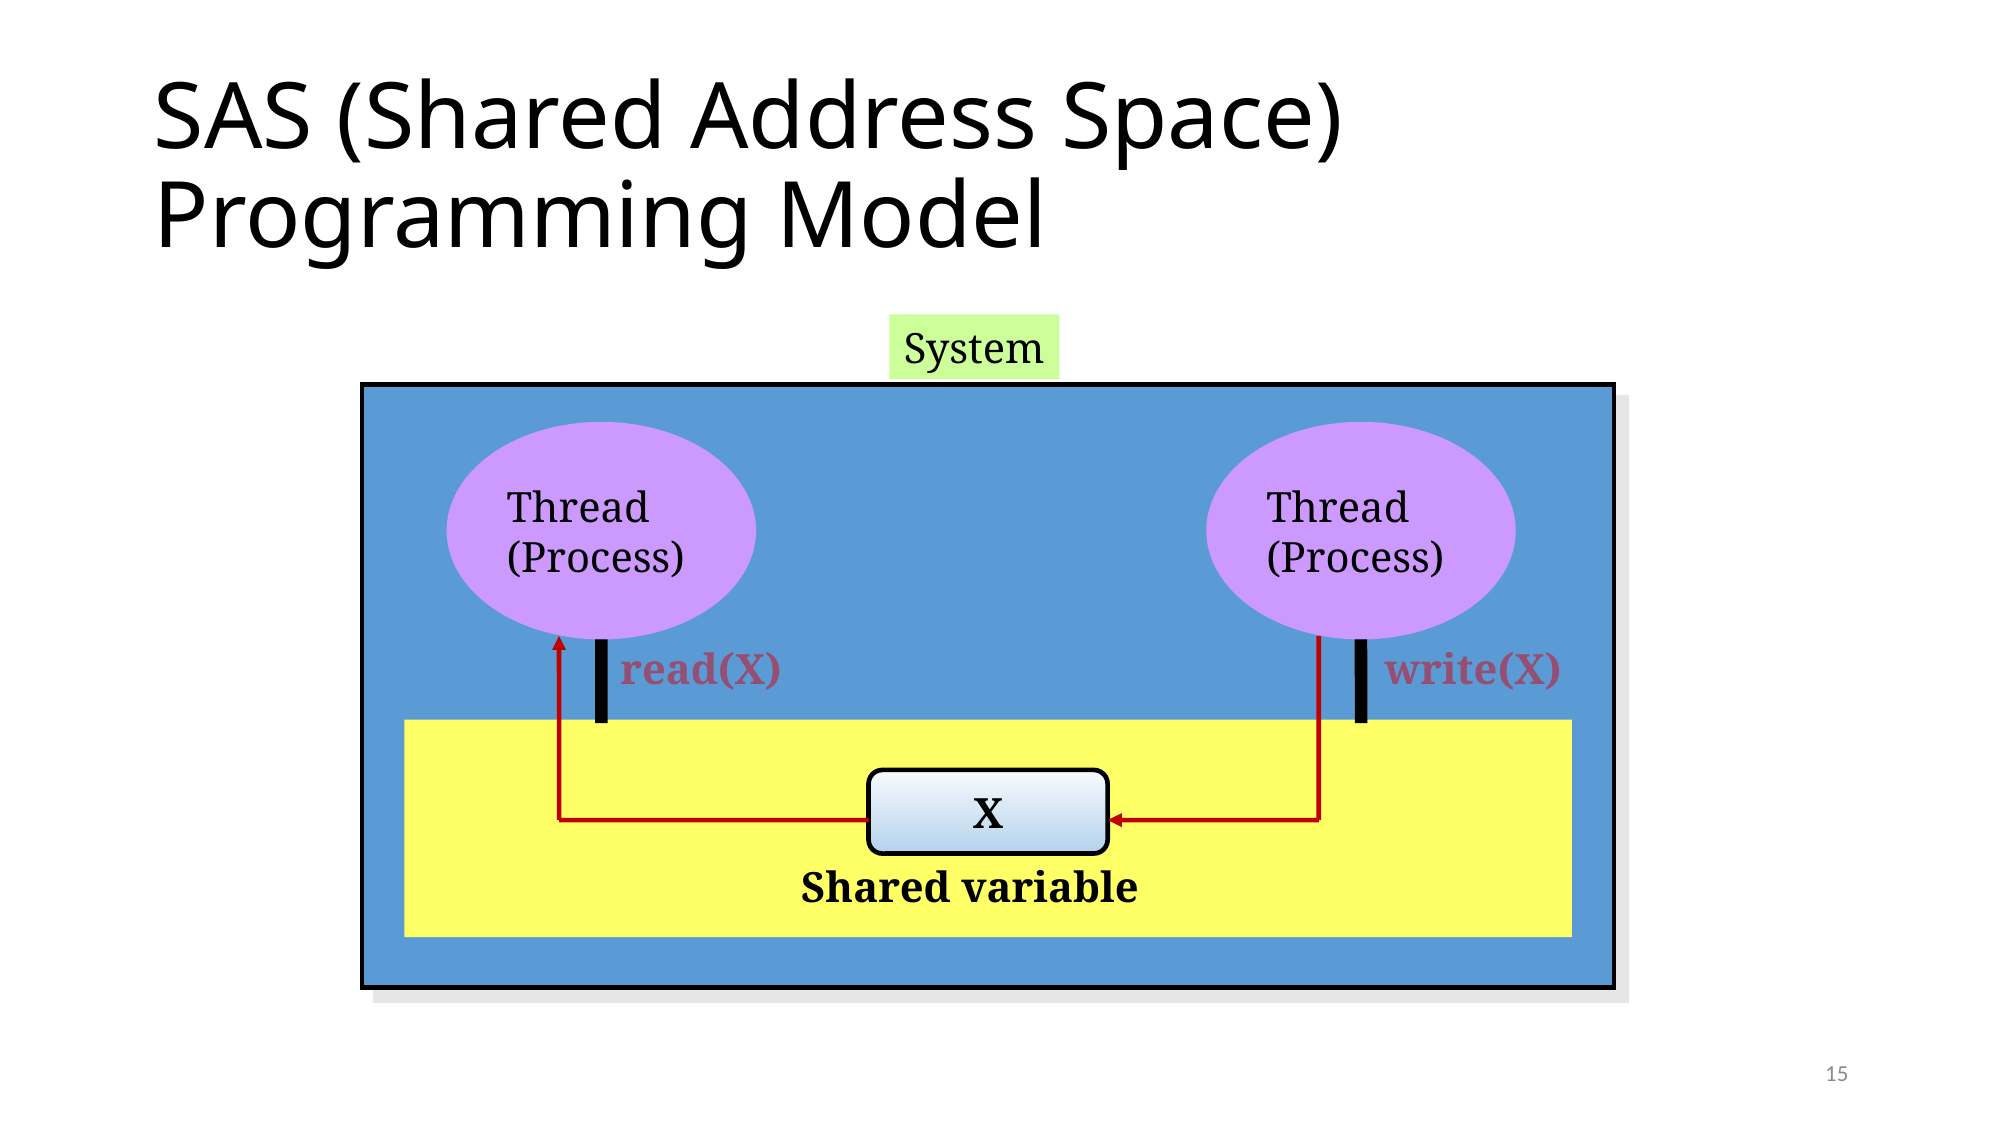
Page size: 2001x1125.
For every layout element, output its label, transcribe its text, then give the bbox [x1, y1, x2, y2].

text_box X [868, 769, 1108, 853]
slide_number 15 [1413, 1042, 1864, 1103]
text_box write(X) [1369, 635, 1577, 701]
text_box [1107, 813, 1318, 827]
text_box Shared variable [786, 853, 1154, 919]
text_box [404, 719, 1572, 938]
text_box [552, 635, 566, 820]
title SAS (Shared Address Space) Programming Model [138, 60, 1864, 278]
text_box read(X) [605, 635, 797, 701]
text_box [362, 384, 1615, 988]
text_box System [889, 314, 1060, 380]
text_box Thread (Process) [1206, 421, 1516, 640]
text_box Thread (Process) [446, 421, 757, 640]
